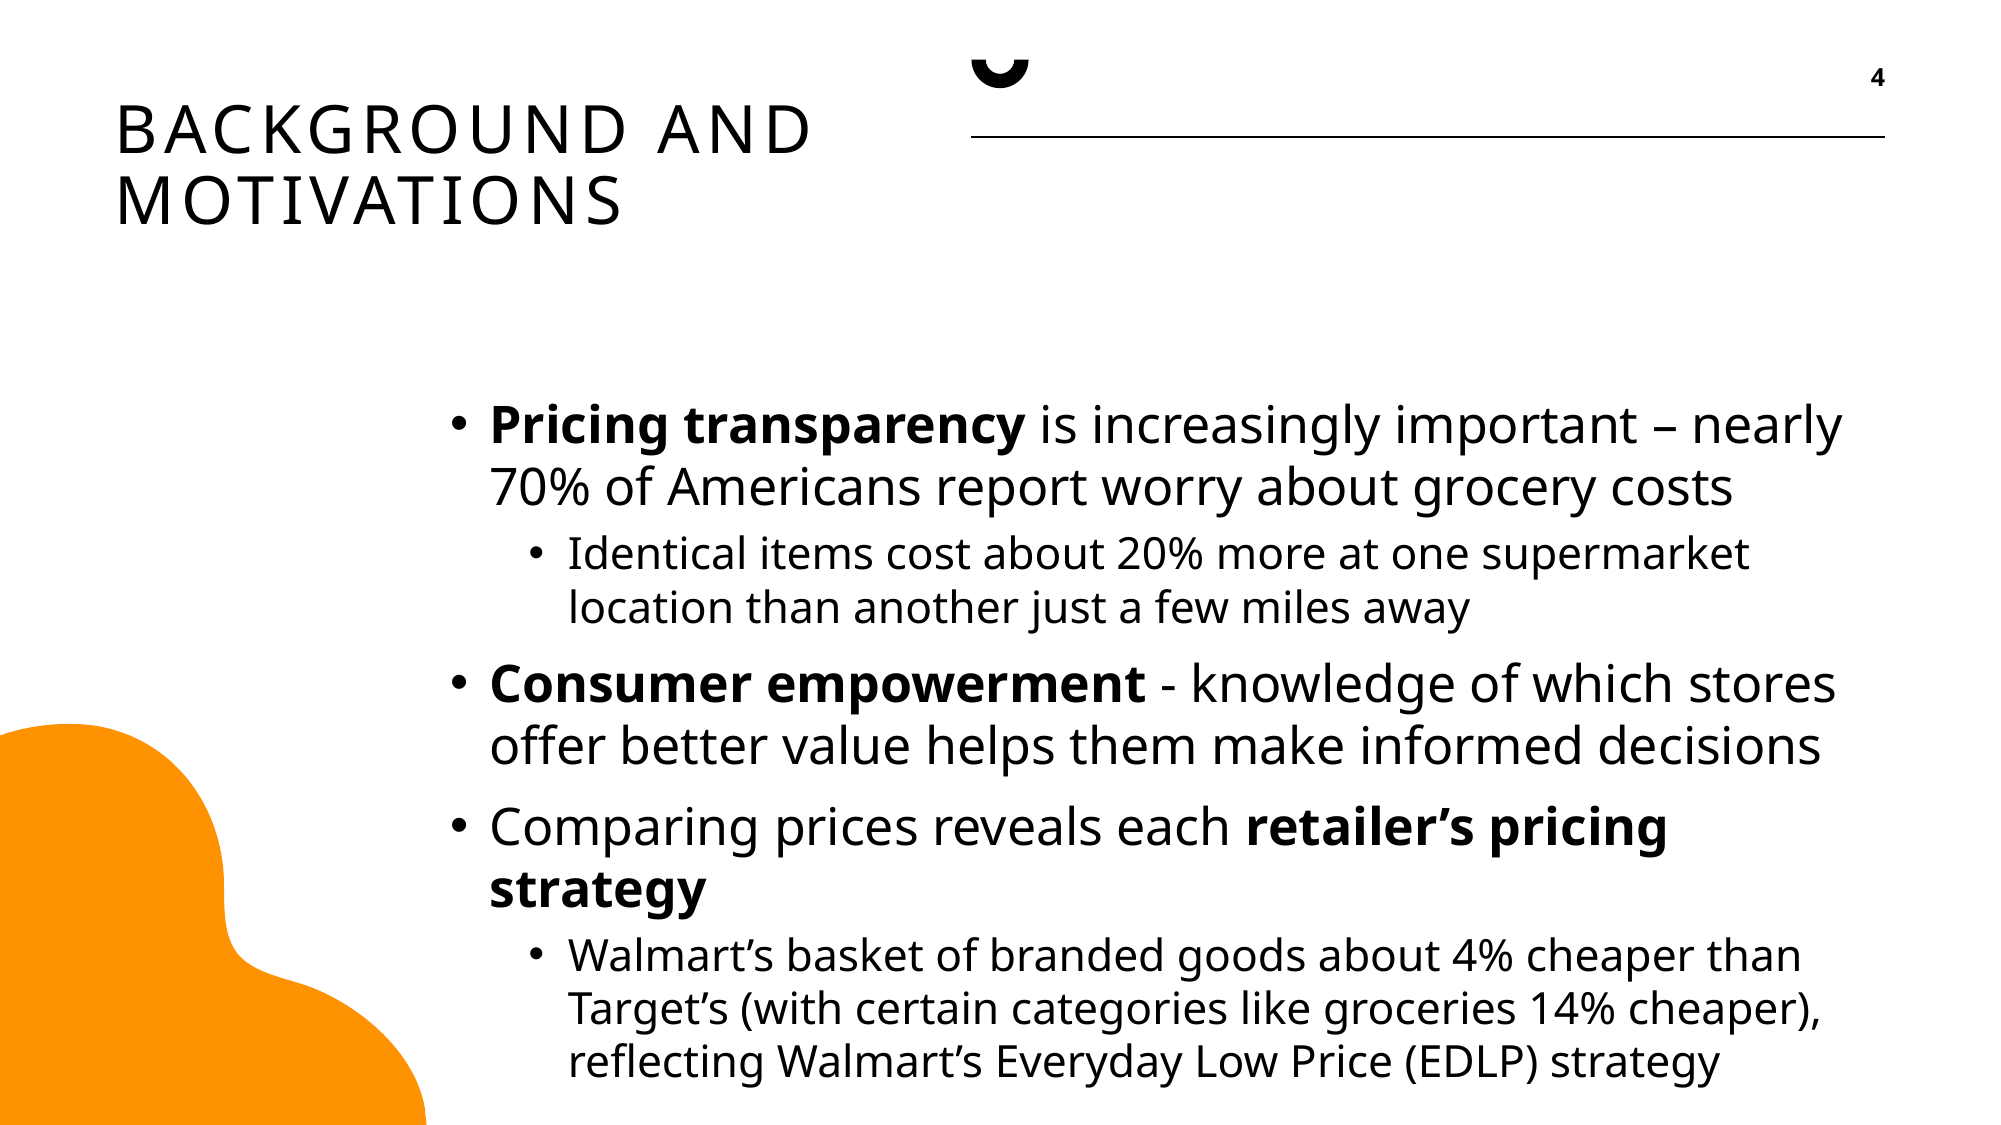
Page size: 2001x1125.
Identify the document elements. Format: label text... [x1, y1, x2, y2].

list Pricing transparency is increasingly important – nearly 70% of Americans report worry about grocery costs Identical items cost about 20% more at one supermarket location than another just a few miles away Consumer empowerment - knowledge of which stores offer better value helps them make informed decisions Comparing prices reveals each retailer’s pricing strategy Walmart’s basket of branded goods about 4% cheaper than Target’s (with certain categories like groceries 14% cheaper), reflecting Walmart’s Everyday Low Price (EDLP) strategy [435, 384, 1884, 1100]
title Background and motivations [114, 88, 933, 385]
slide_number 4 [1827, 25, 1885, 103]
